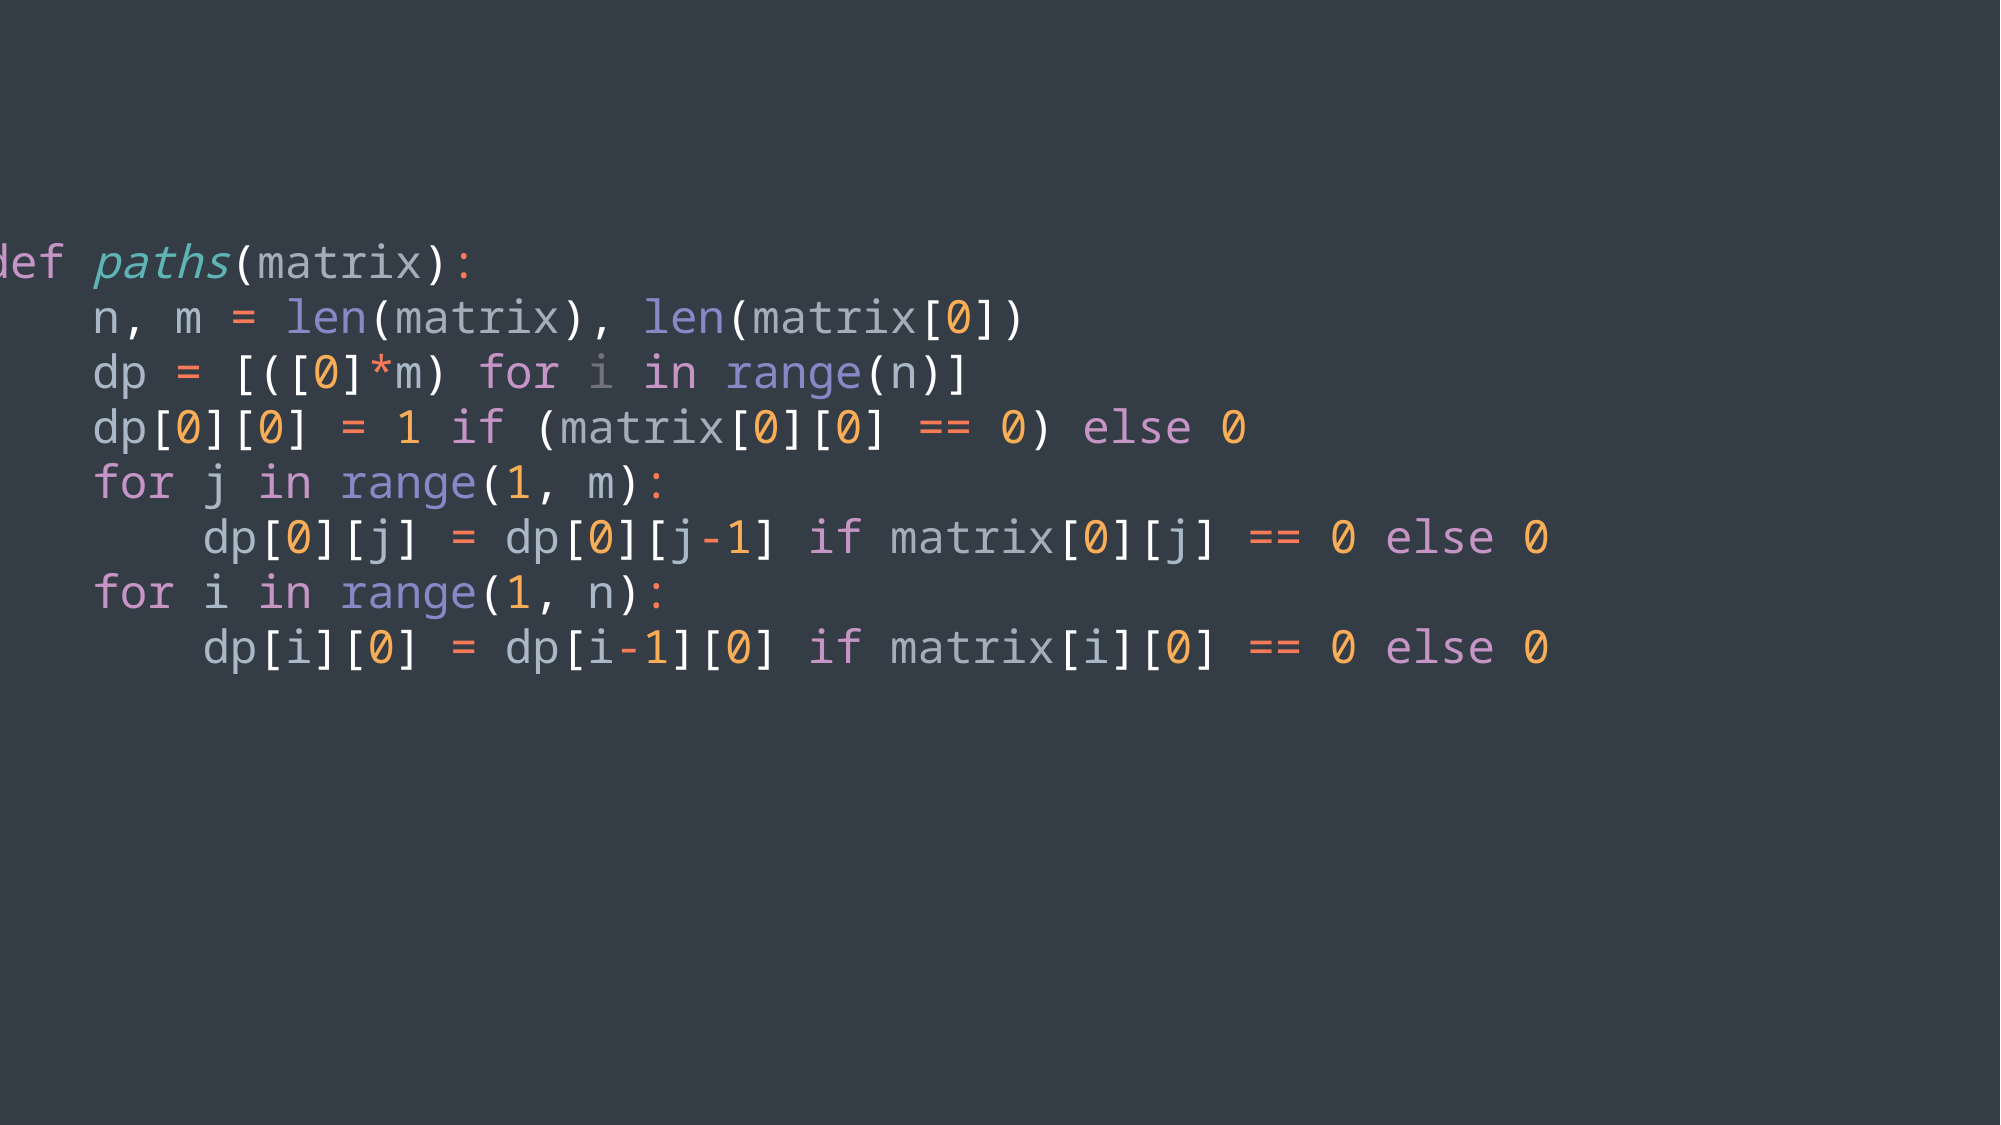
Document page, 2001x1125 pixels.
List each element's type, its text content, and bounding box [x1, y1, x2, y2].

text_box def paths(matrix): n, m = len(matrix), len(matrix[0]) dp = [([0]*m) for i in range(n)] dp[0][0] = 1 if (matrix[0][0] == 0) else 0 for j in range(1, m): dp[0][j] = dp[0][j-1] if matrix[0][j] == 0 else 0 for i in range(1, n): dp[i][0] = dp[i-1][0] if matrix[i][0] == 0 else 0 for i in range(1, n): for j in range(1, m): dp[i][j] = dp[i-1][j] + dp[i][j-1] if matrix[i][j] == 0 else 0 return dp[n-1][m-1] [0, 225, 2000, 900]
